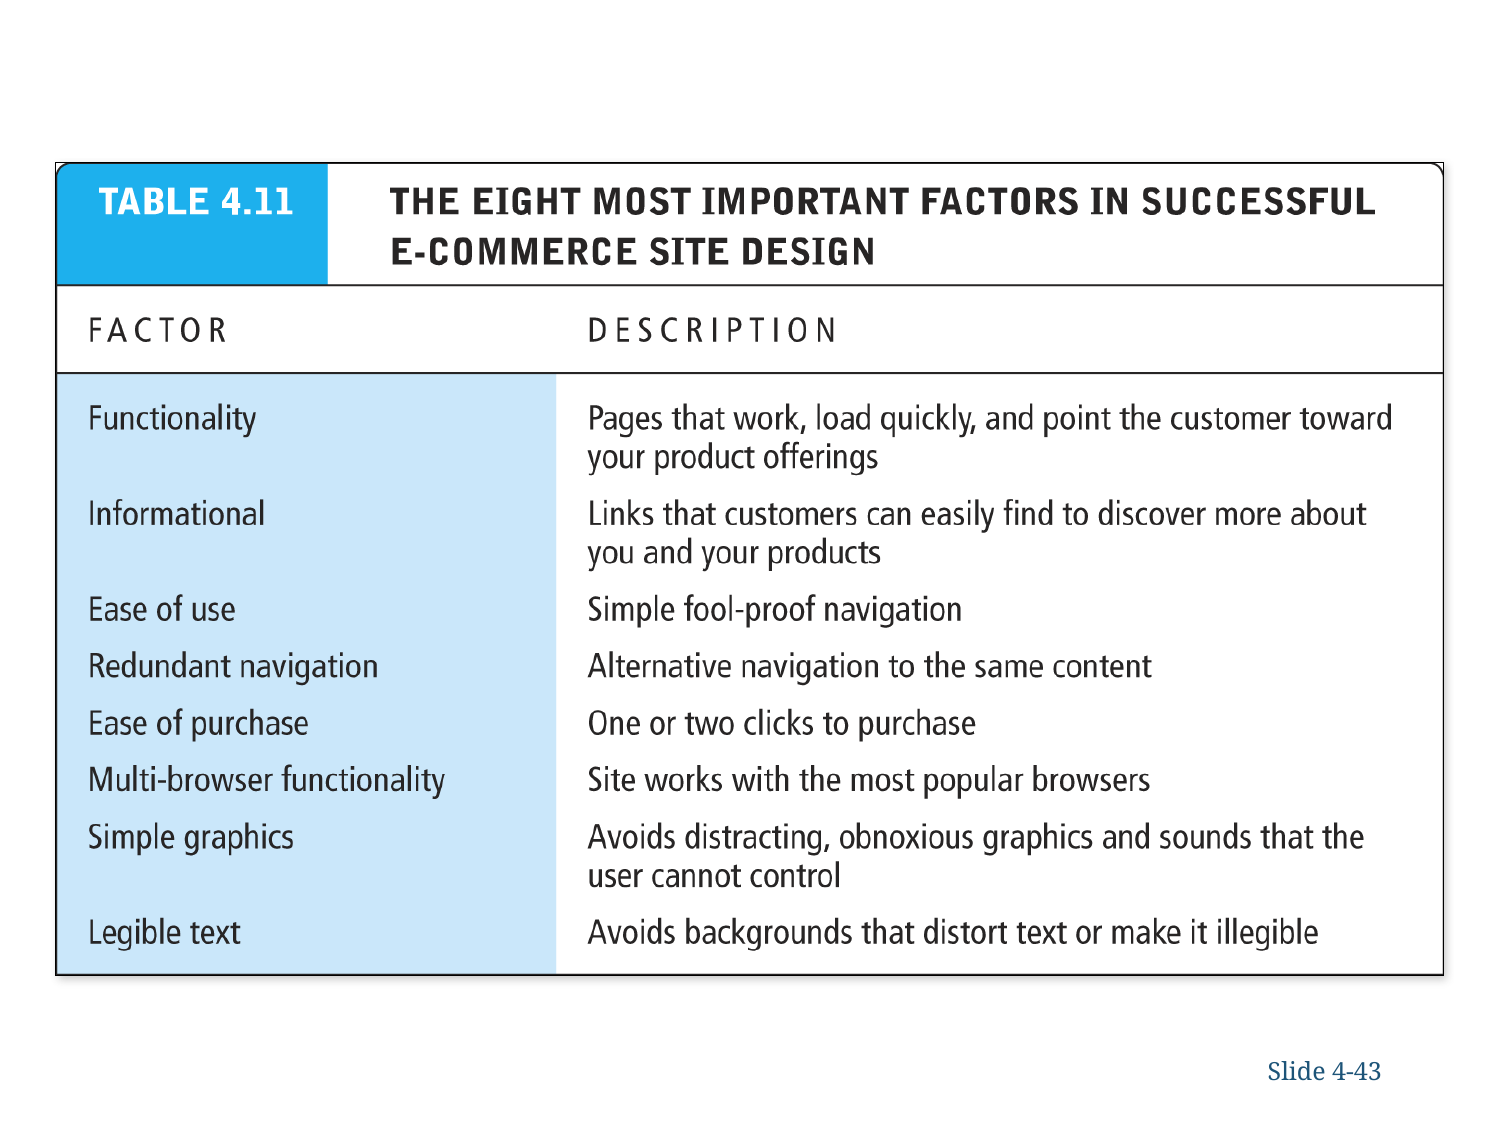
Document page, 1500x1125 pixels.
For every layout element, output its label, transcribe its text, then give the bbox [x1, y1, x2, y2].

slide_number Slide 4-43 [1059, 1042, 1397, 1103]
picture [55, 162, 1444, 975]
